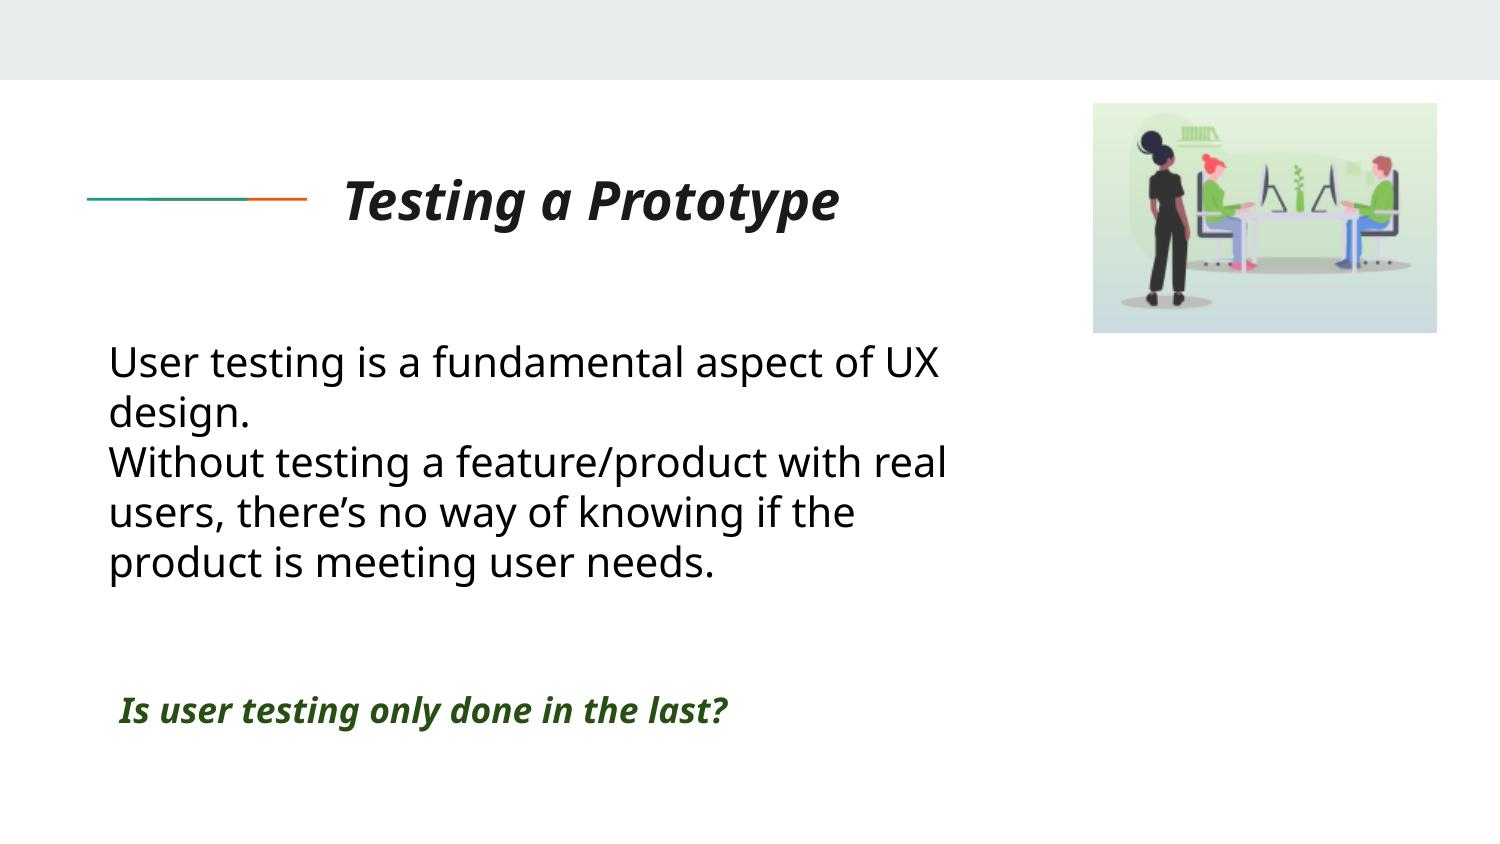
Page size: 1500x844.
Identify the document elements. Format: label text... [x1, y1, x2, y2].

picture [1092, 103, 1437, 333]
text_box Is user testing only done in the last? [104, 673, 839, 749]
text_box User testing is a fundamental aspect of UX design. Without testing a feature/product with real users, there’s no way of knowing if the product is meeting user needs. [93, 321, 967, 623]
title Testing a Prototype [327, 151, 897, 239]
